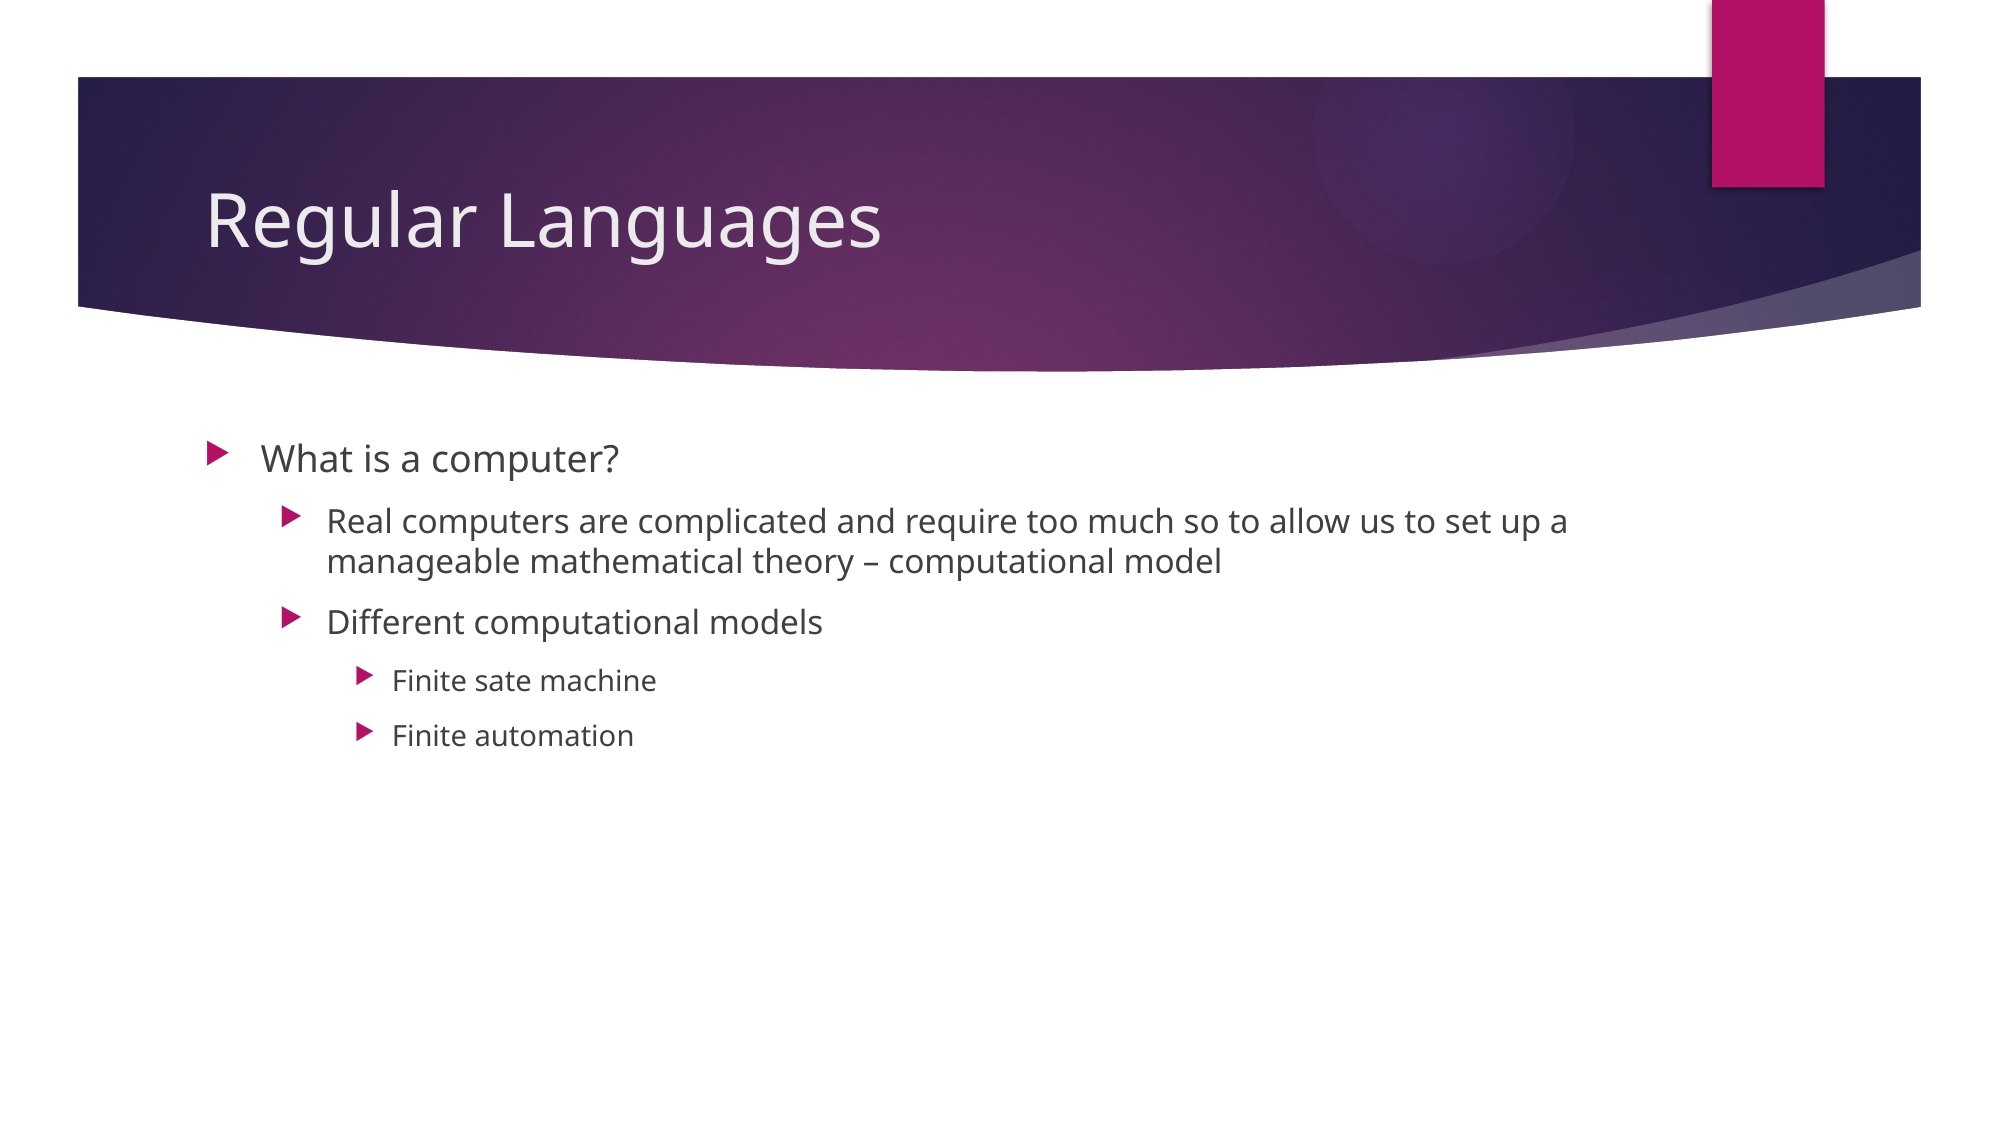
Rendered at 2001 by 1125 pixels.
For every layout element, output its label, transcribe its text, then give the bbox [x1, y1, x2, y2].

title Regular Languages [189, 159, 1627, 276]
list What is a computer? Real computers are complicated and require too much so to allow us to set up a manageable mathematical theory – computational model Different computational models Finite sate machine Finite automation [189, 427, 1638, 988]
